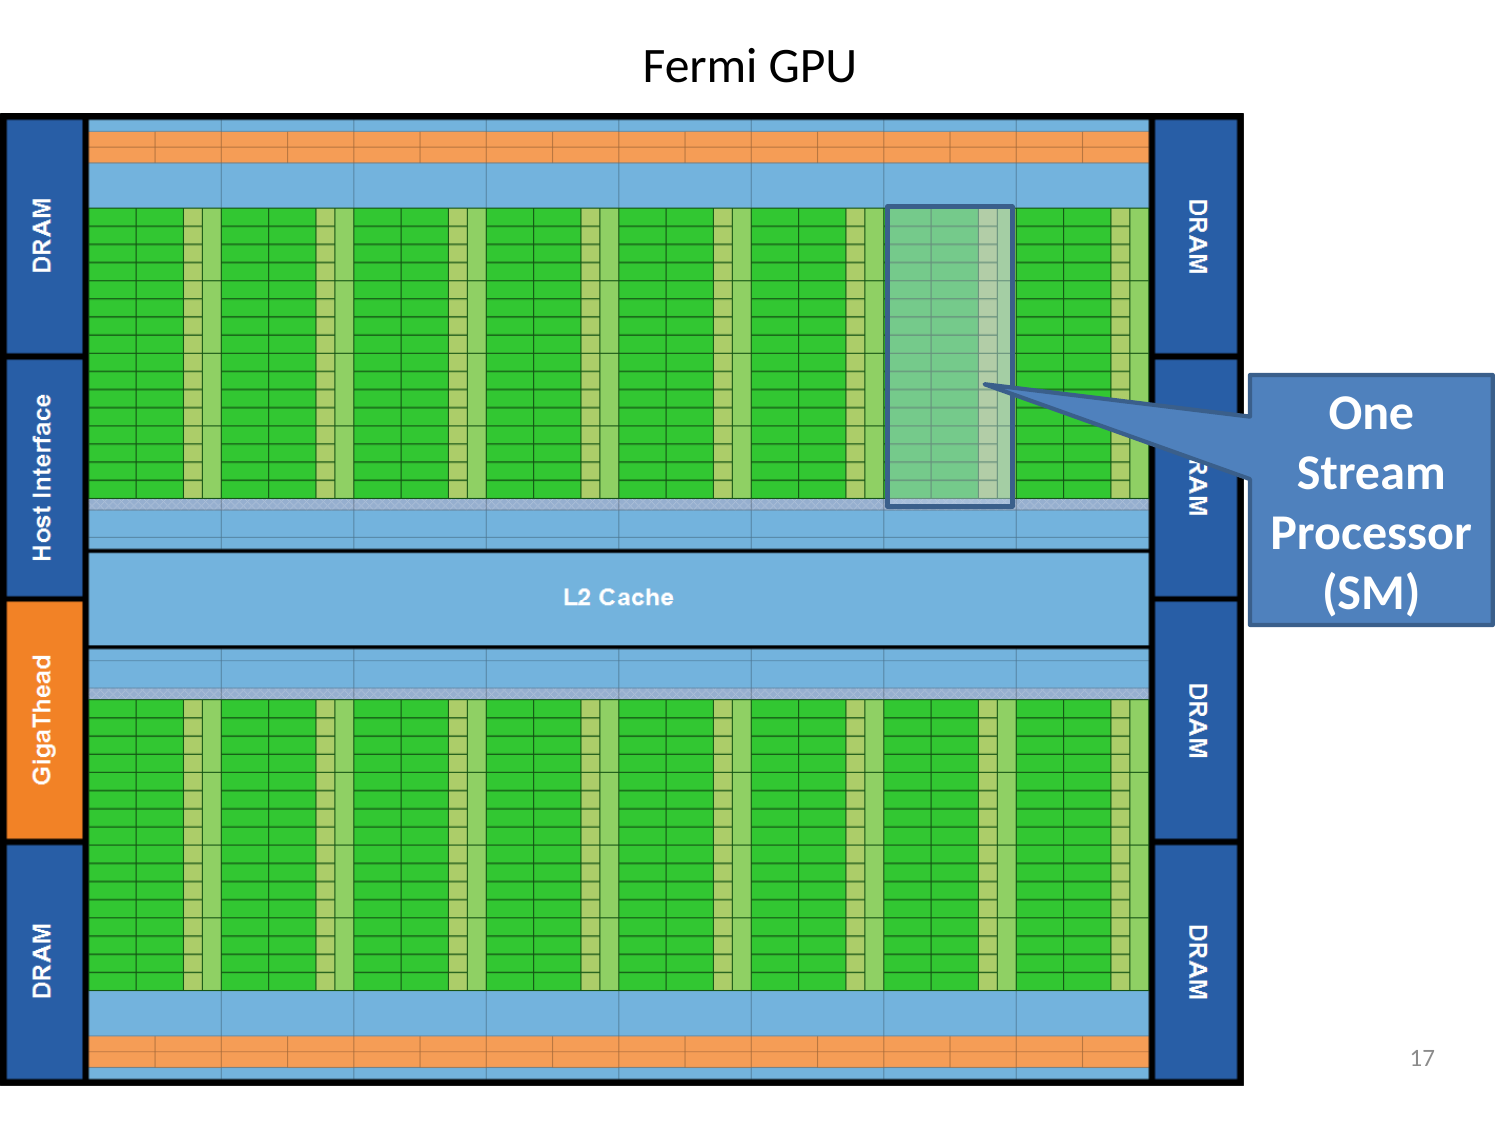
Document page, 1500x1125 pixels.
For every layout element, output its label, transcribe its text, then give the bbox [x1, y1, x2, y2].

title Fermi GPU [75, 24, 1425, 100]
slide_number 17 [1249, 1026, 1450, 1087]
picture [0, 112, 1245, 1087]
text_box One Stream Processor (SM) [1249, 372, 1495, 628]
